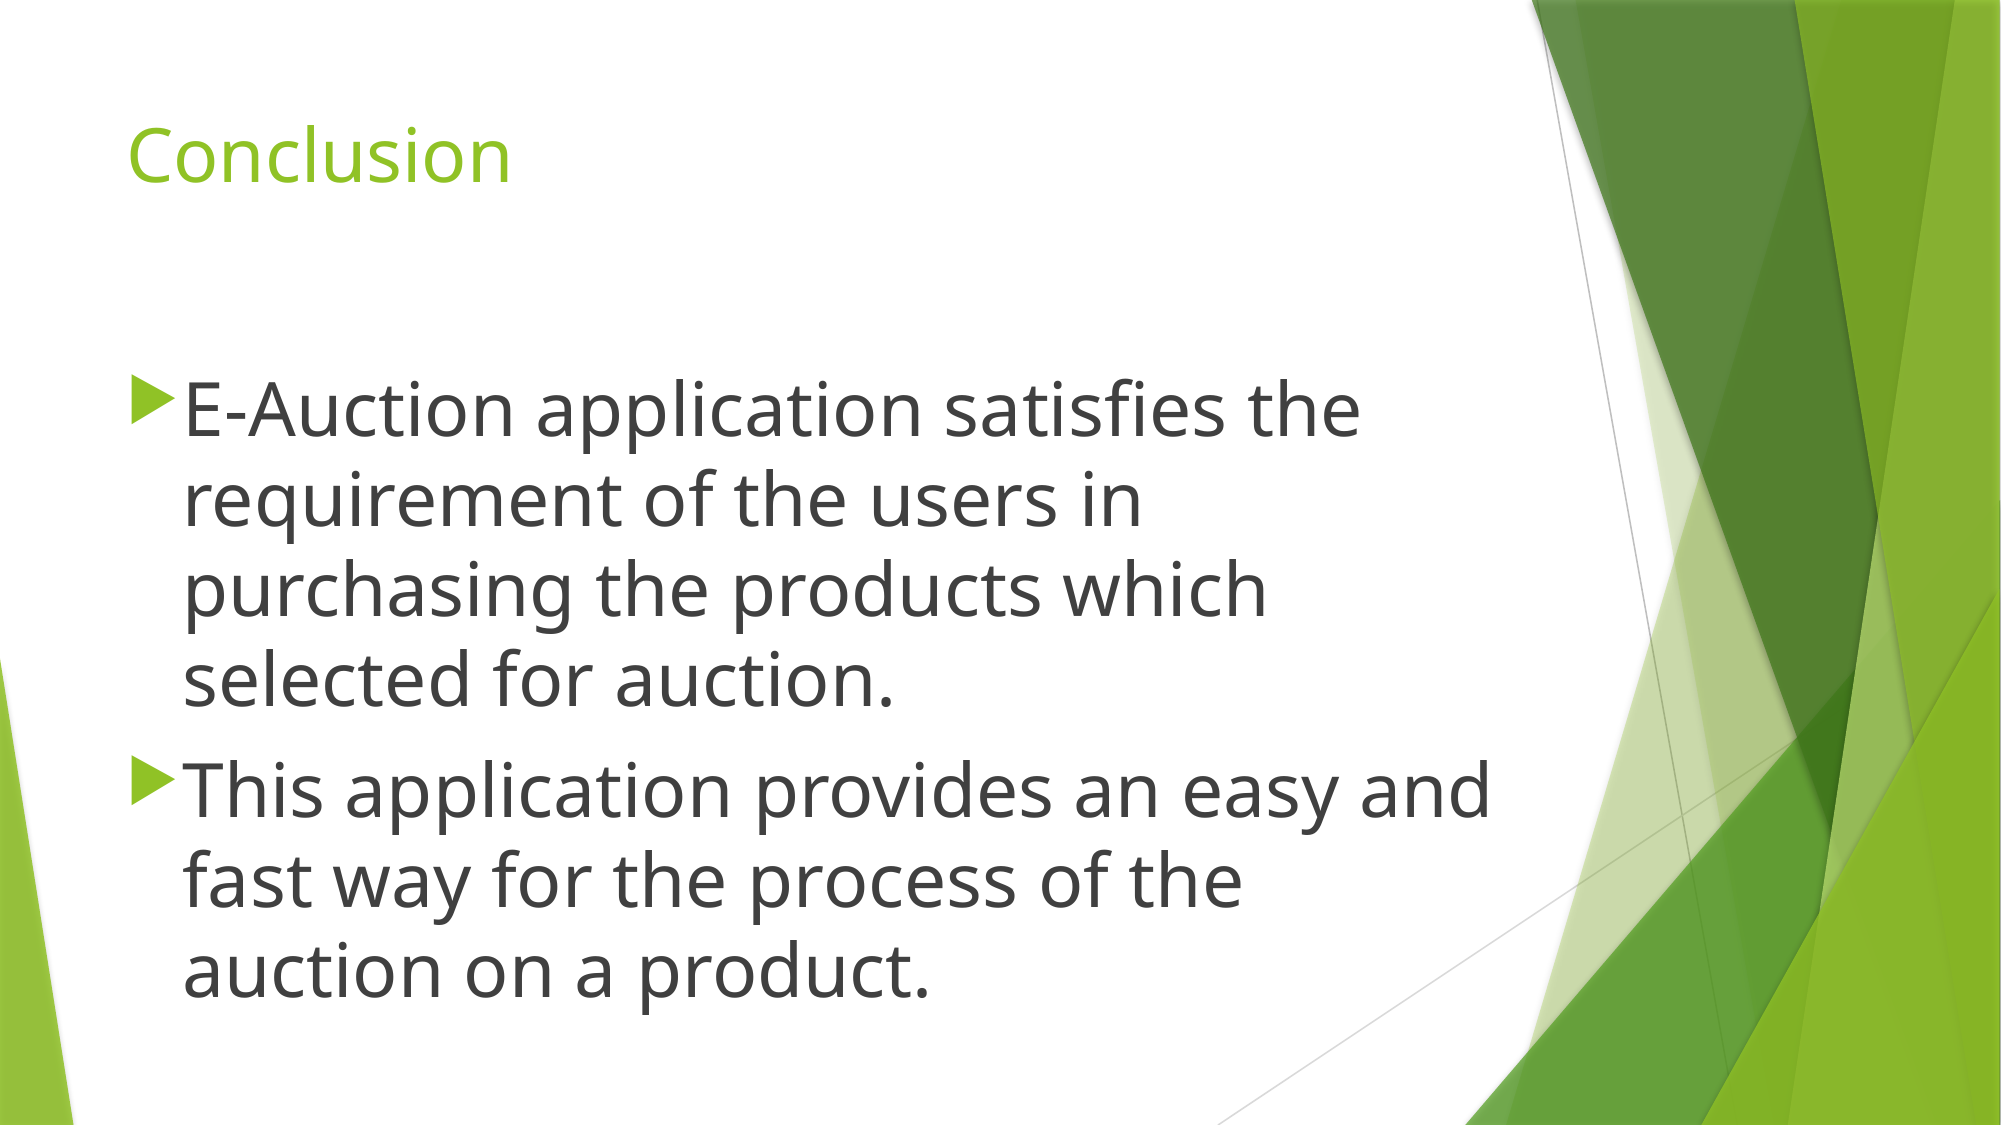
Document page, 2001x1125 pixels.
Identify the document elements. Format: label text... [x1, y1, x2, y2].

title Conclusion [111, 99, 1522, 317]
list E-Auction application satisfies the requirement of the users in purchasing the products which selected for auction. This application provides an easy and fast way for the process of the auction on a product. [111, 354, 1522, 992]
